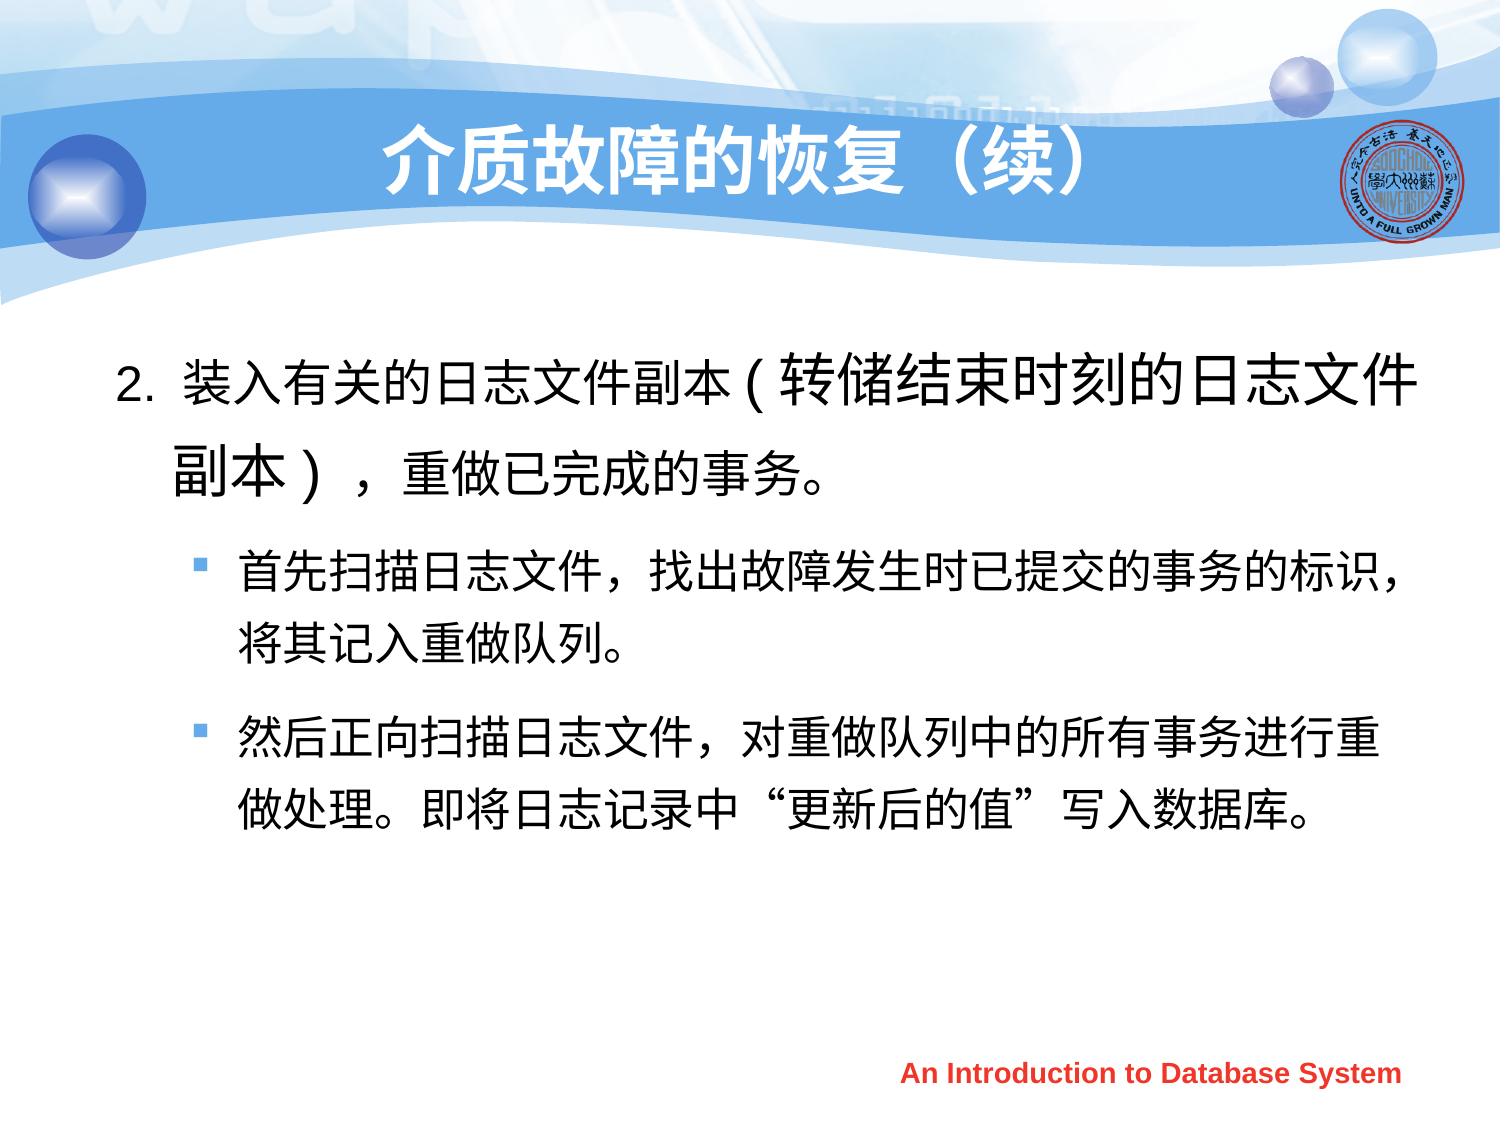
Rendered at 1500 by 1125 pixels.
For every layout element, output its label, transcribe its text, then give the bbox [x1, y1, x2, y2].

picture [0, 0, 1500, 112]
list 2. 装入有关的日志文件副本(转储结束时刻的日志文件副本) ，重做已完成的事务。 首先扫描日志文件，找出故障发生时已提交的事务的标识，将其记入重做队列。 然后正向扫描日志文件，对重做队列中的所有事务进行重做处理。即将日志记录中“更新后的值”写入数据库。 [100, 314, 1436, 990]
picture [1335, 117, 1468, 246]
title 介质故障的恢复（续） [150, 112, 1363, 205]
footer An Introduction to Database System [855, 1046, 1448, 1100]
